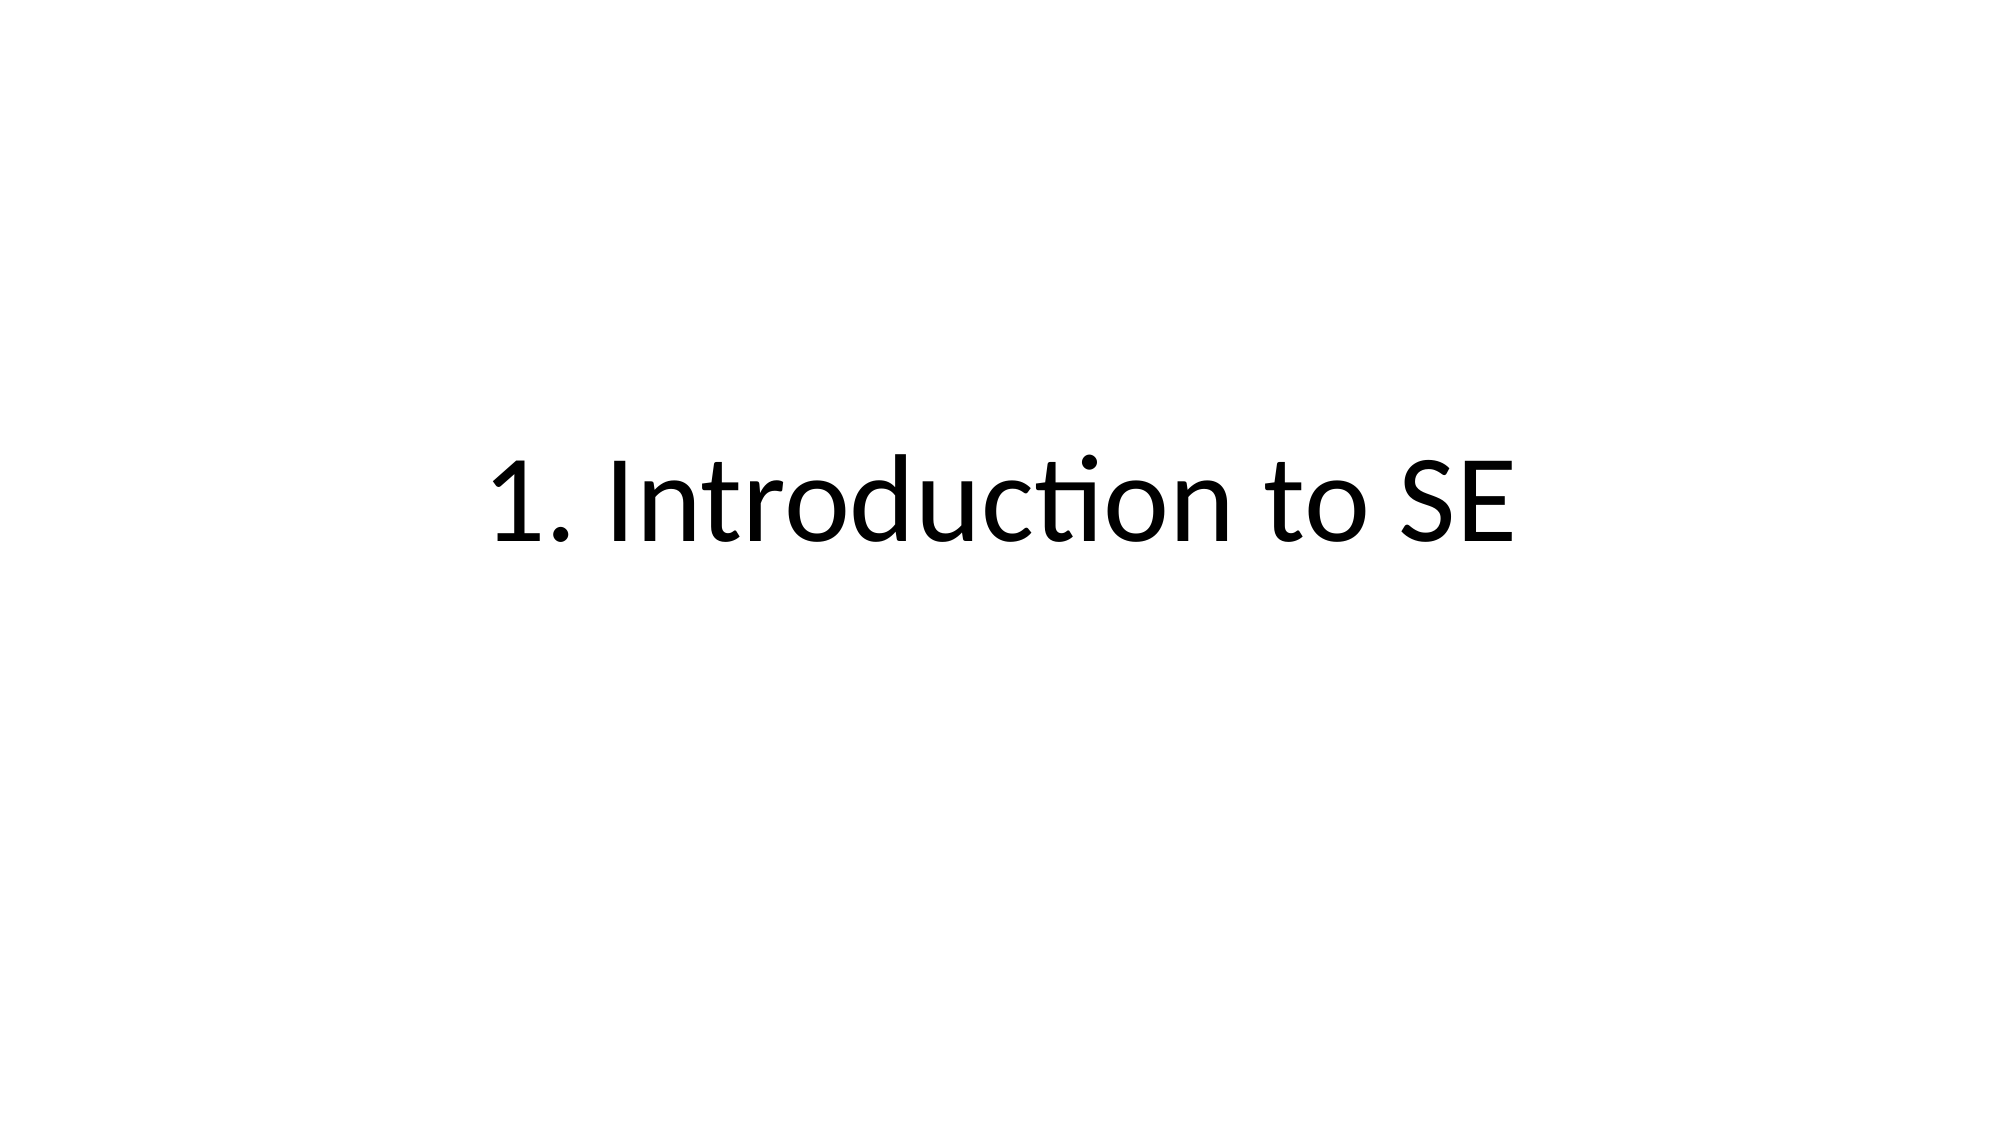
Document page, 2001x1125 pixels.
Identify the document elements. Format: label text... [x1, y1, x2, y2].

title 1. Introduction to SE [249, 184, 1750, 576]
